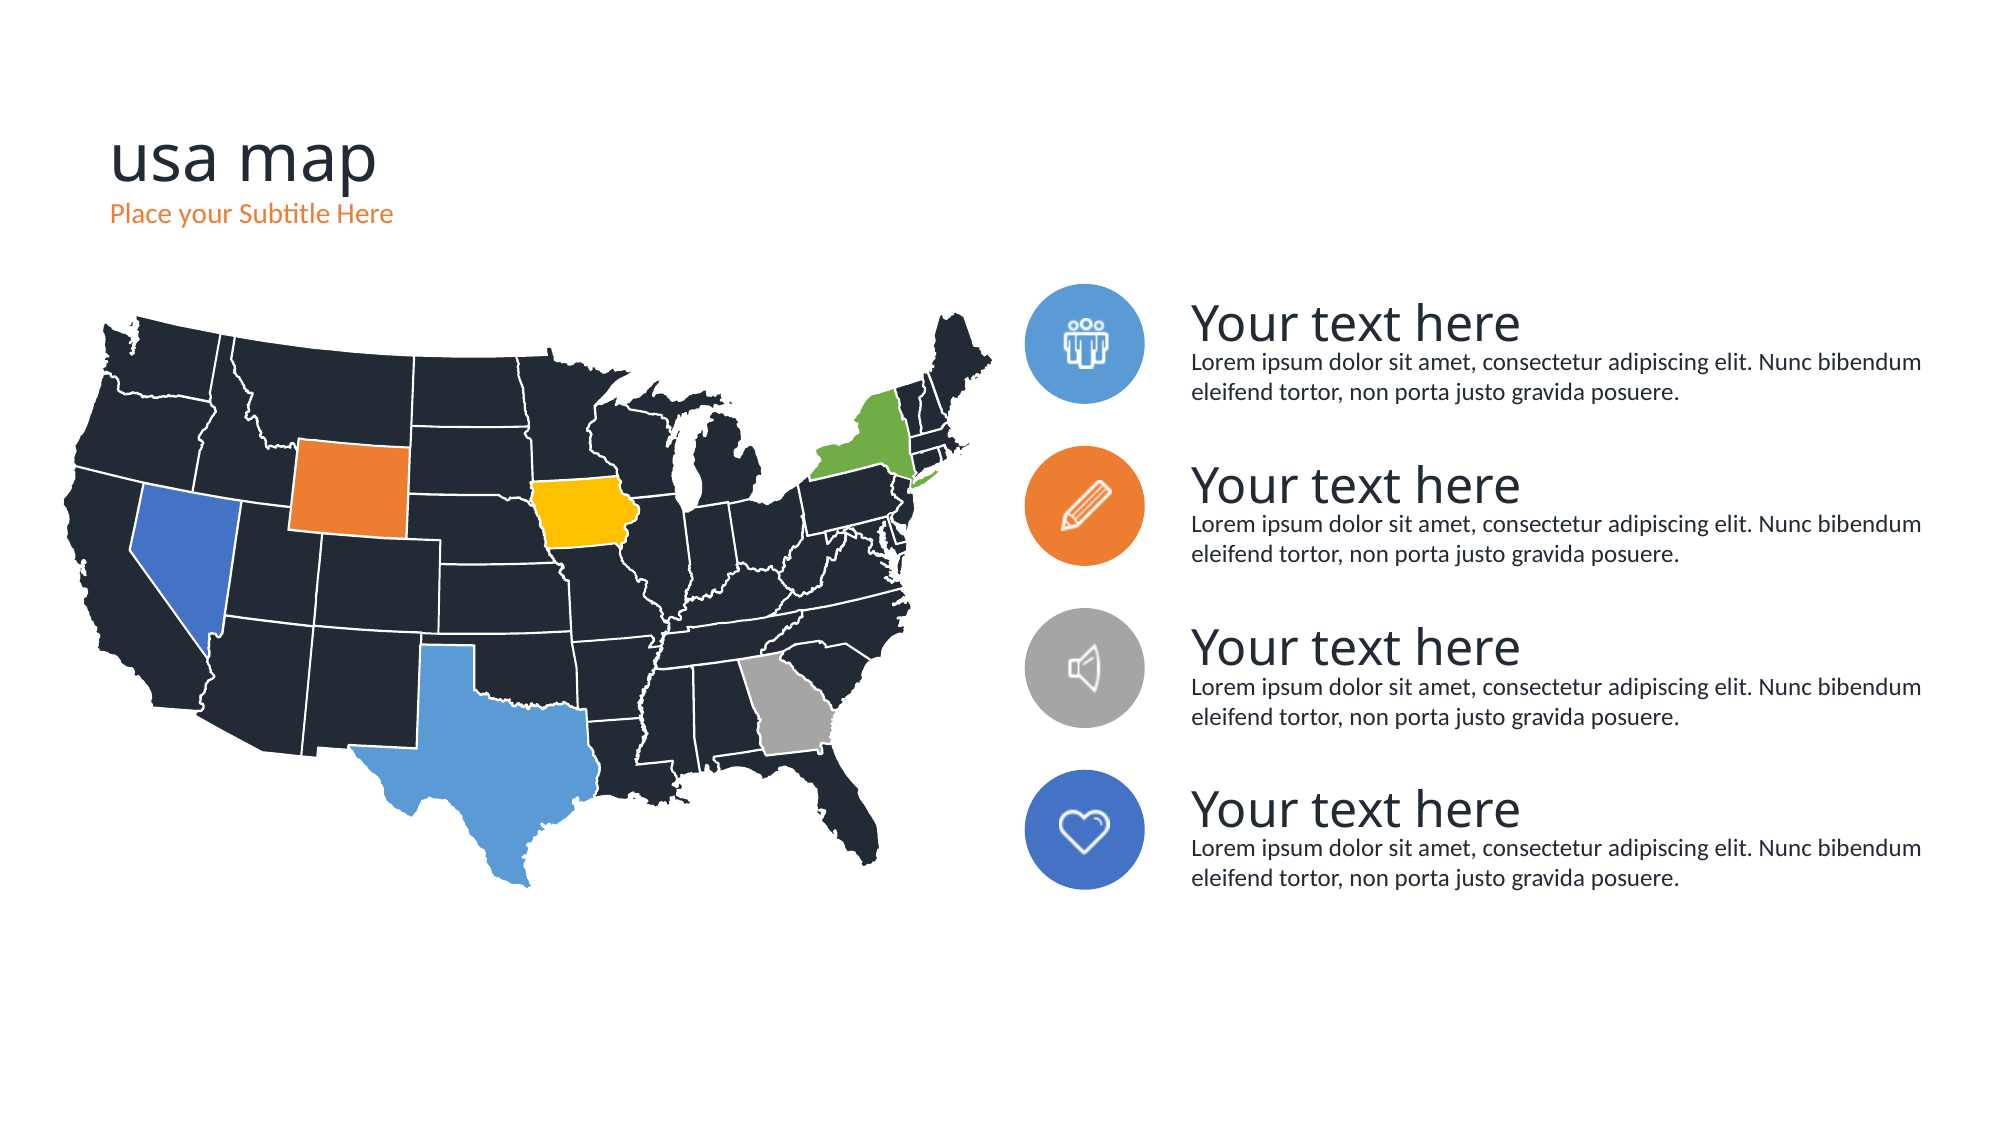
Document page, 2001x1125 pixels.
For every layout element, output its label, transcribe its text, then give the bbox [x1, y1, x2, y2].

text_box Lorem ipsum dolor sit amet, consectetur adipiscing elit. Nunc bibendum eleifend tortor, non porta justo gravida posuere. [1176, 683, 1985, 738]
text_box Lorem ipsum dolor sit amet, consectetur adipiscing elit. Nunc bibendum eleifend tortor, non porta justo gravida posuere. [1176, 845, 1985, 900]
text_box Lorem ipsum dolor sit amet, consectetur adipiscing elit. Nunc bibendum eleifend tortor, non porta justo gravida posuere. [1176, 359, 1985, 414]
text_box [1023, 606, 1146, 730]
text_box Lorem ipsum dolor sit amet, consectetur adipiscing elit. Nunc bibendum eleifend tortor, non porta justo gravida posuere. [1176, 521, 1985, 576]
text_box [62, 311, 993, 890]
picture [1061, 480, 1112, 531]
text_box Your text here [1176, 608, 1985, 683]
text_box [1023, 768, 1146, 891]
text_box Your text here [1176, 769, 1985, 845]
picture [1059, 643, 1110, 694]
text_box [1023, 282, 1146, 405]
text_box [1023, 444, 1146, 567]
picture [1059, 807, 1110, 858]
text_box Your text here [1176, 445, 1985, 521]
picture [1061, 318, 1112, 369]
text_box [94, 107, 1724, 238]
text_box Your text here [1176, 283, 1985, 359]
